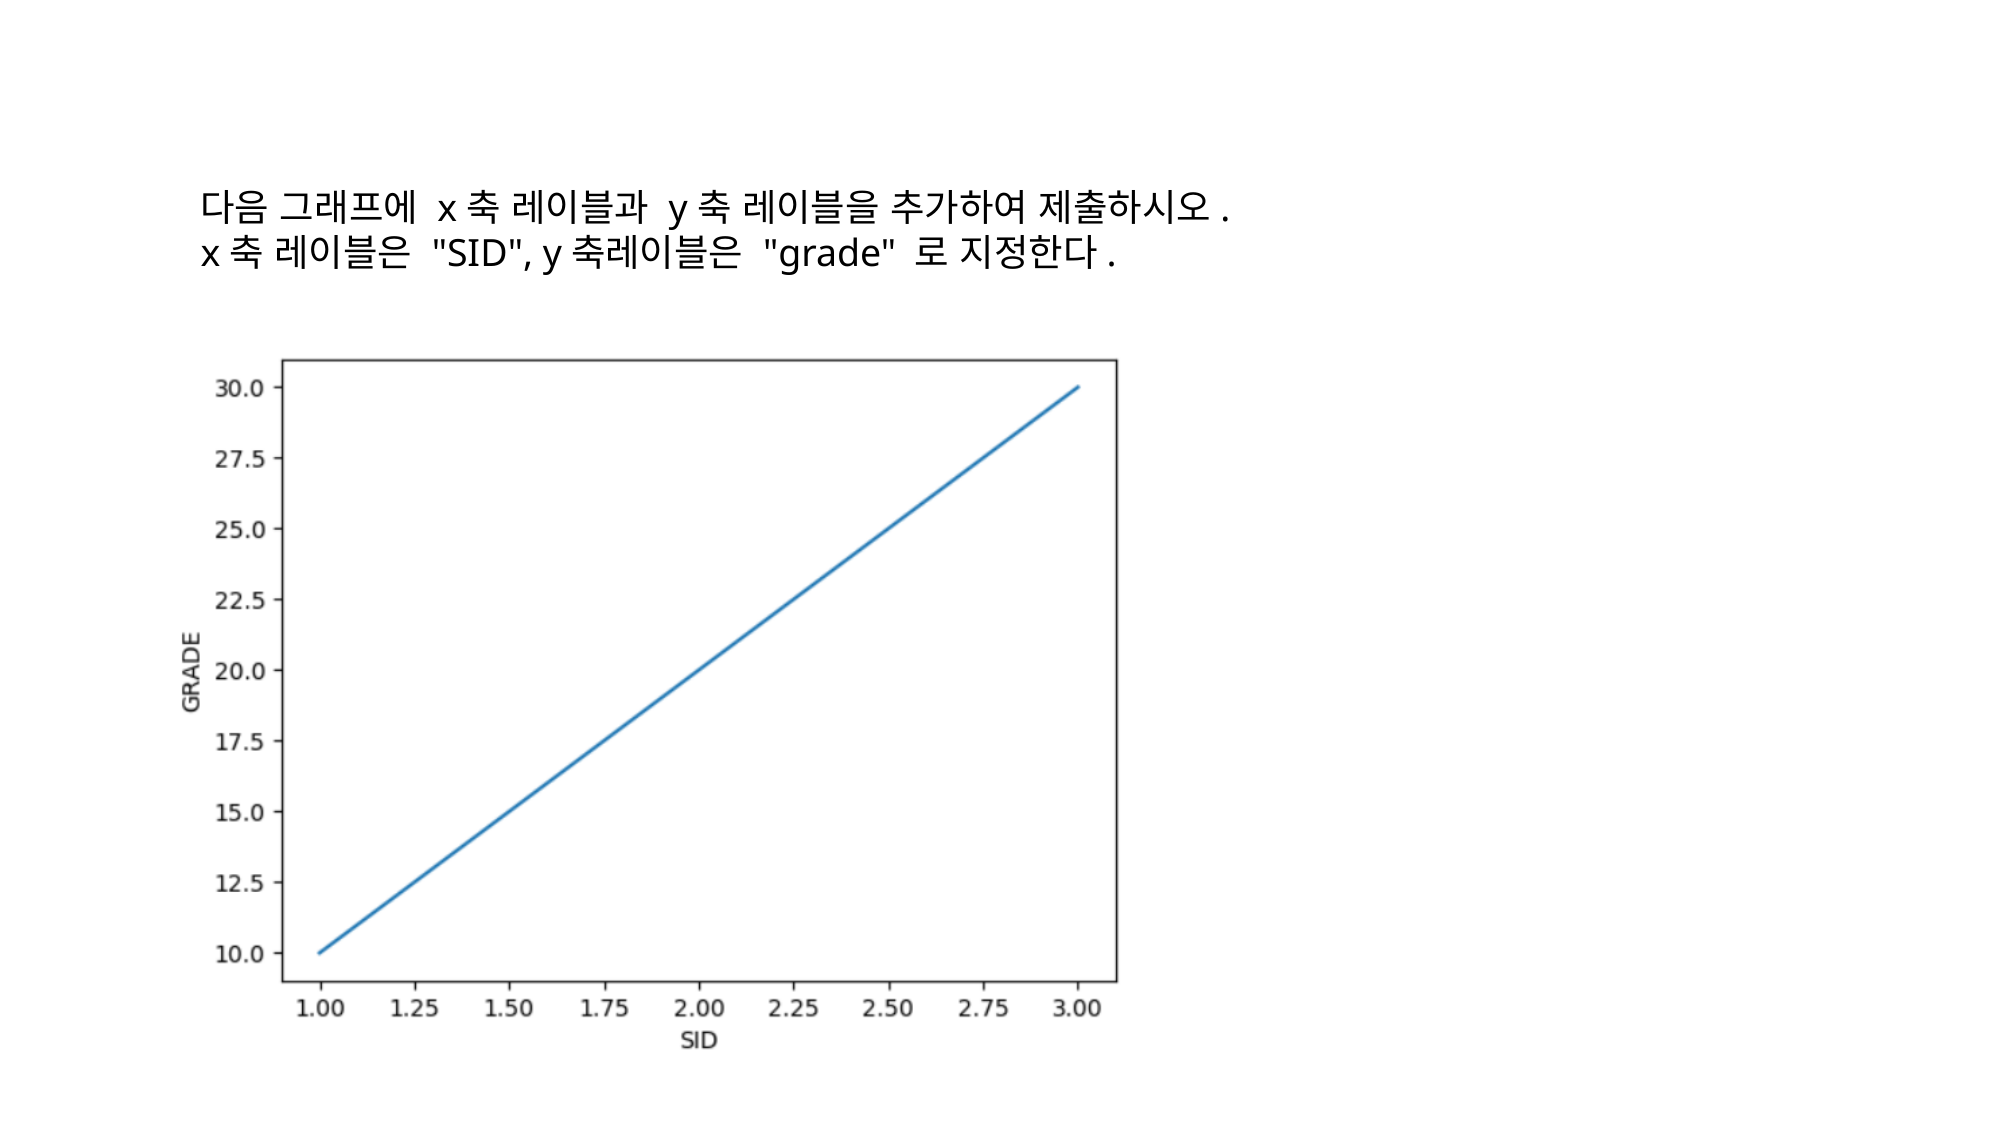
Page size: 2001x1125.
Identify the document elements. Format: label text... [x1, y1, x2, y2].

picture [154, 328, 1147, 1067]
text_box 다음 그래프에 x축 레이블과 y축 레이블을 추가하여 제출하시오. x축 레이블은 "SID", y축레이블은 "grade" 로 지정한다. [185, 176, 1843, 282]
